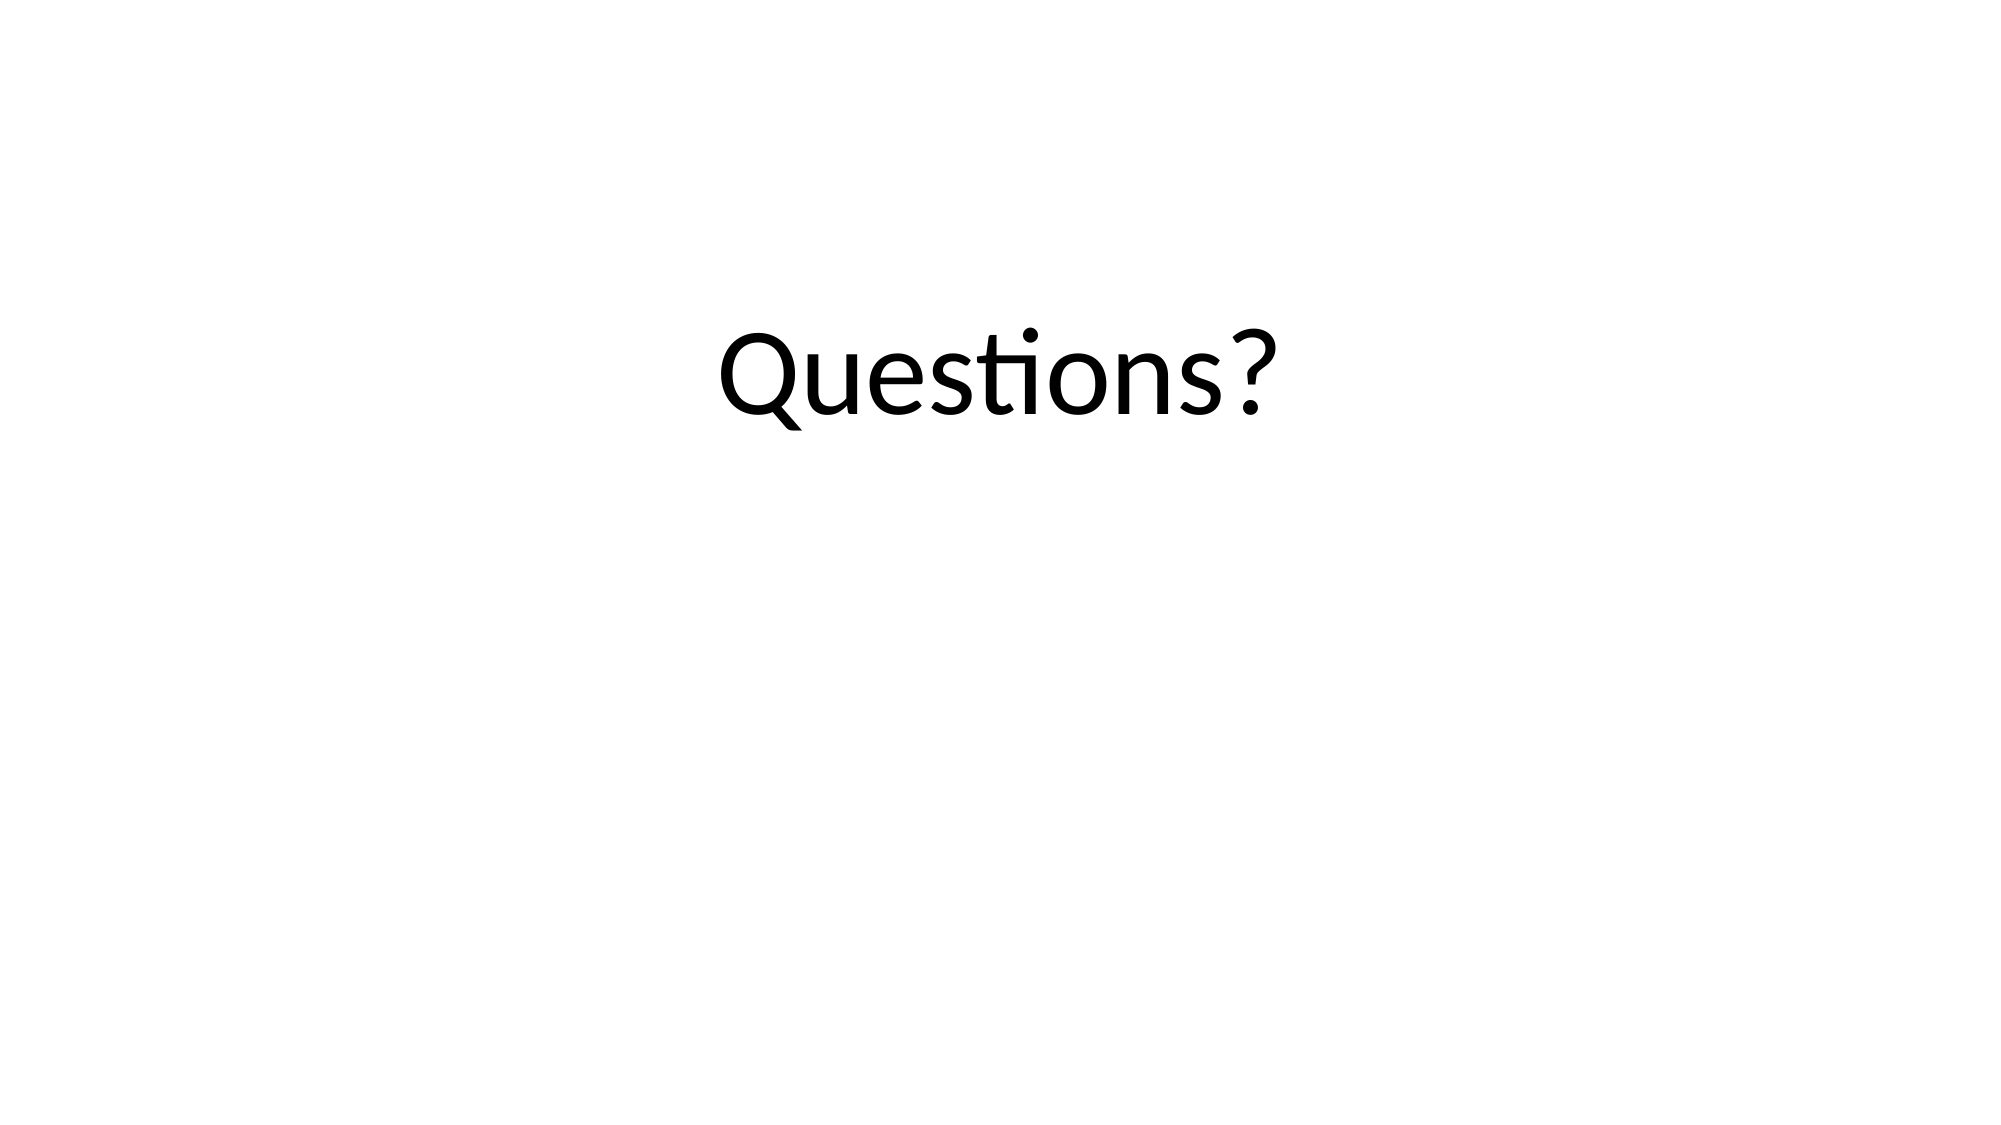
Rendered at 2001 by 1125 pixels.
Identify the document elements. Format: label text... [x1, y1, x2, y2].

list Questions? [137, 299, 1863, 1014]
